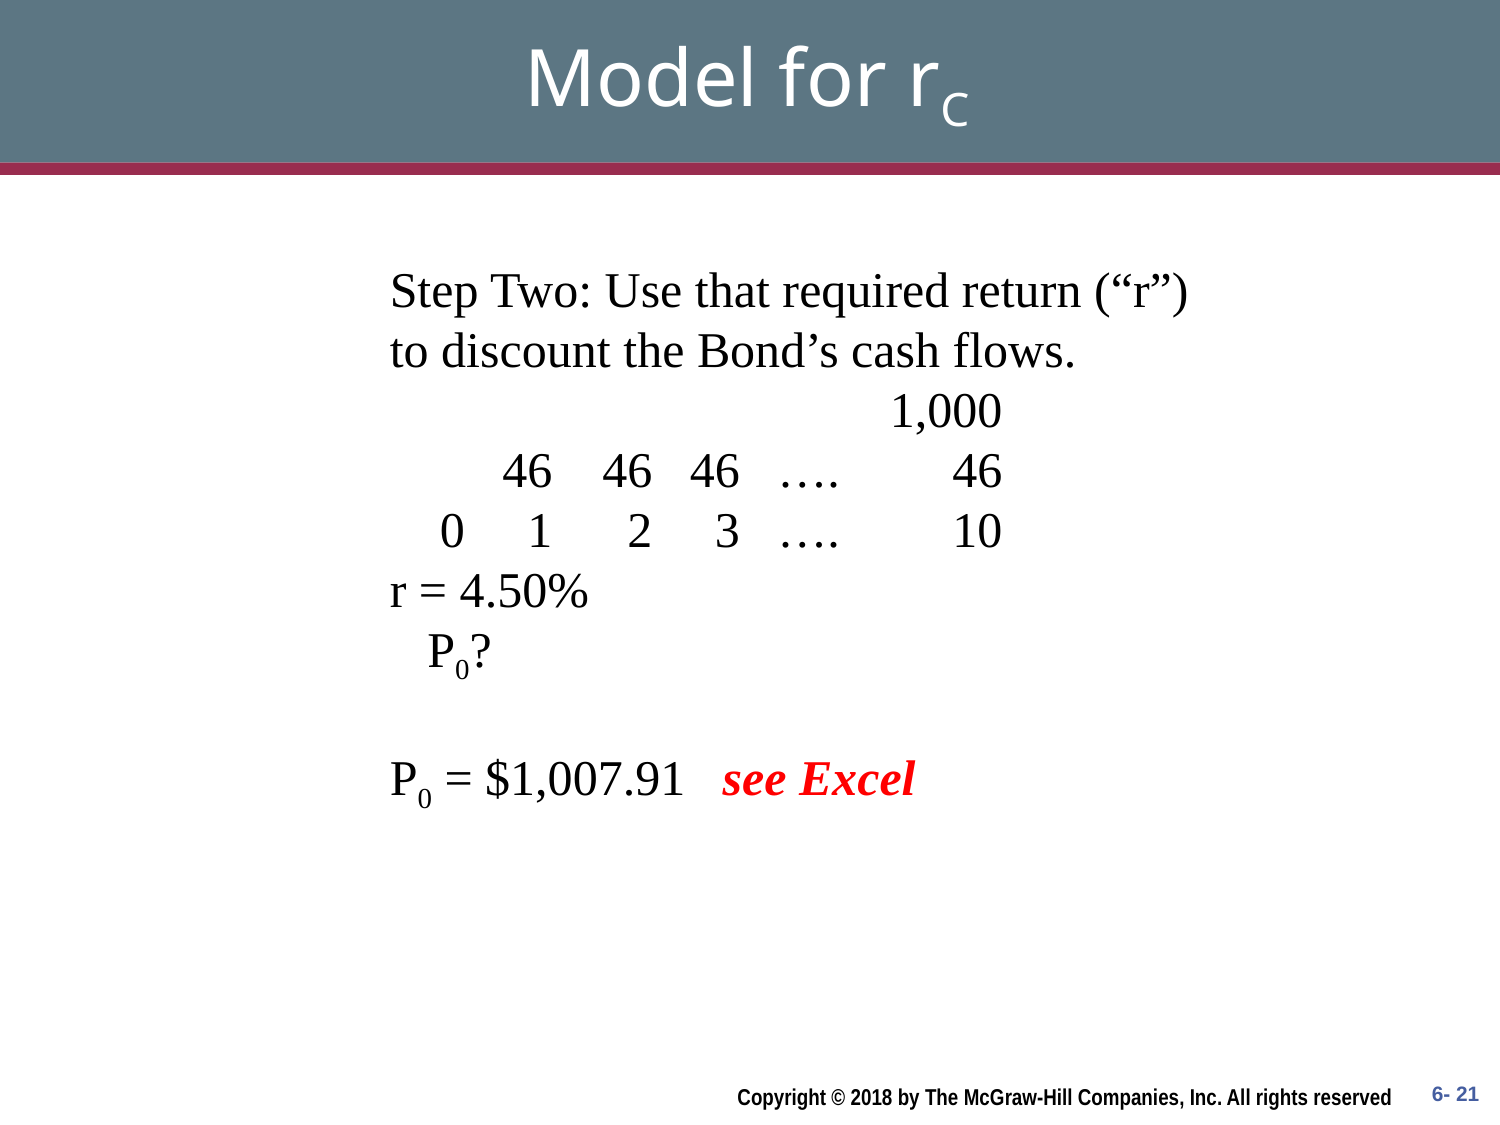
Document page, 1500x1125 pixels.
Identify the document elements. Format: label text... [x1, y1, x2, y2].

title Model for rC [37, 12, 1457, 150]
text_box Step Two: Use that required return (“r”) to discount the Bond’s cash flows. 1,000 46 46 46 …. 46 0 1 2 3 …. 10 r = 4.50% P0? P0 = $1,007.91 see Excel [374, 249, 1213, 1002]
